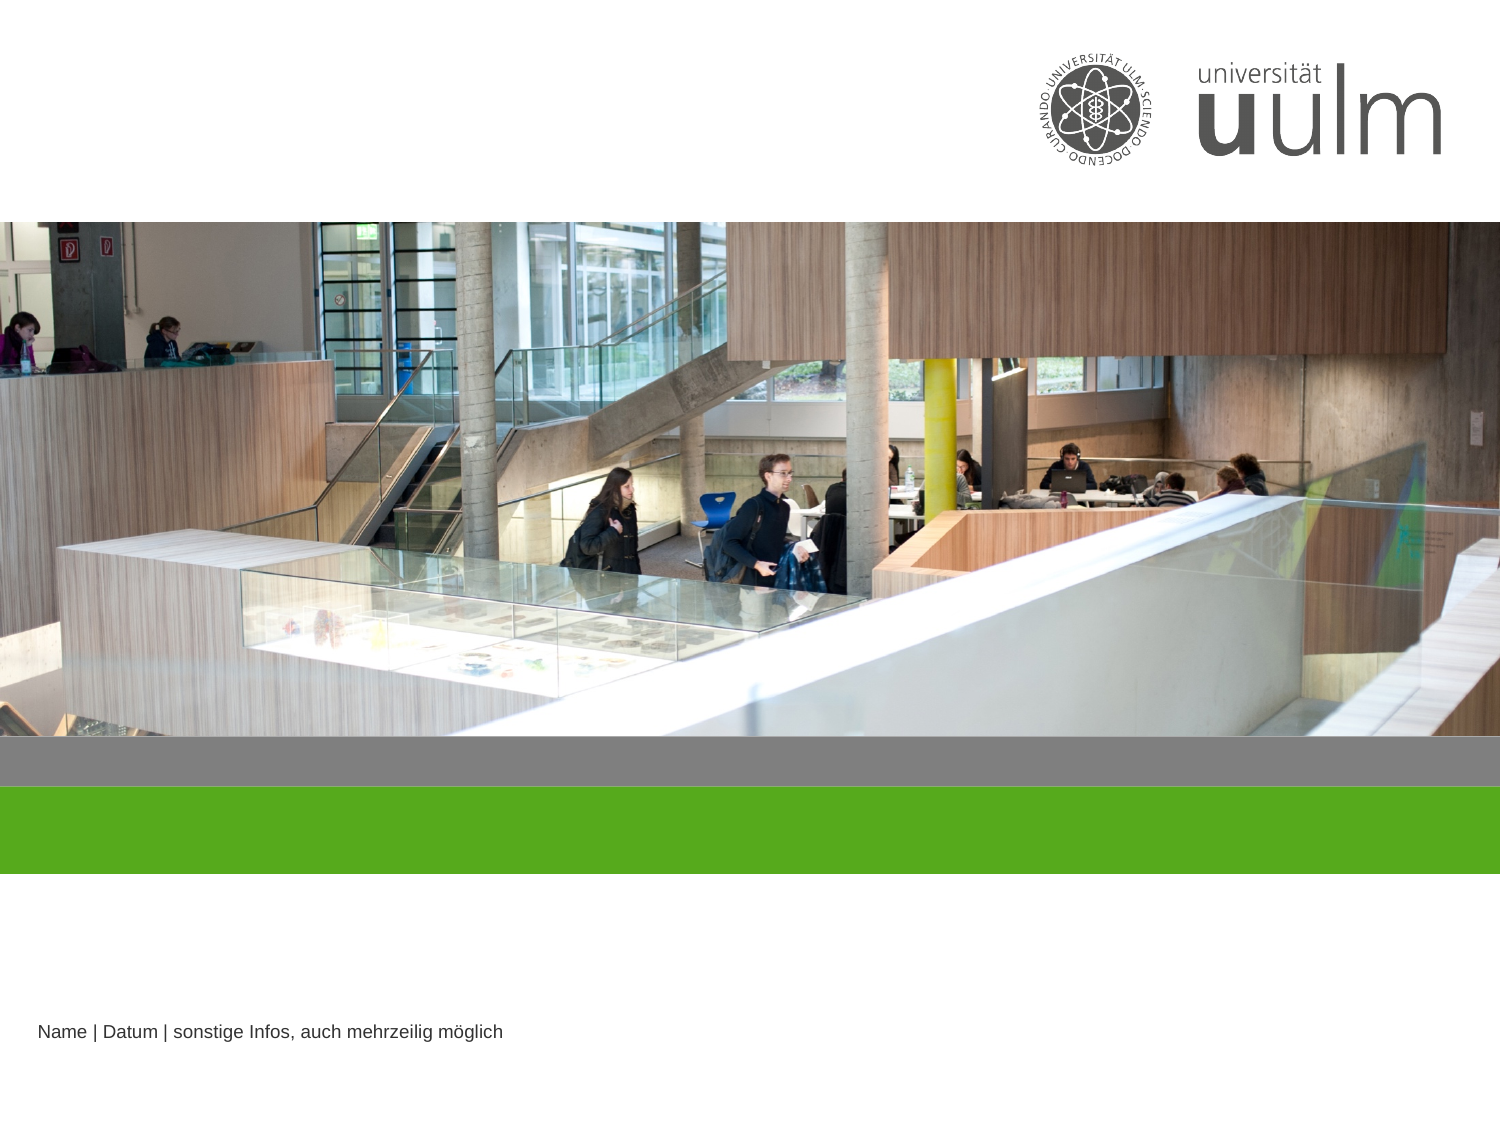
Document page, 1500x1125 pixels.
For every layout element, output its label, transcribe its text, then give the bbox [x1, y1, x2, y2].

picture [1038, 52, 1442, 167]
picture [0, 222, 1500, 736]
text_box Name | Datum | sonstige Infos, auch mehrzeilig möglich [37, 1017, 513, 1043]
